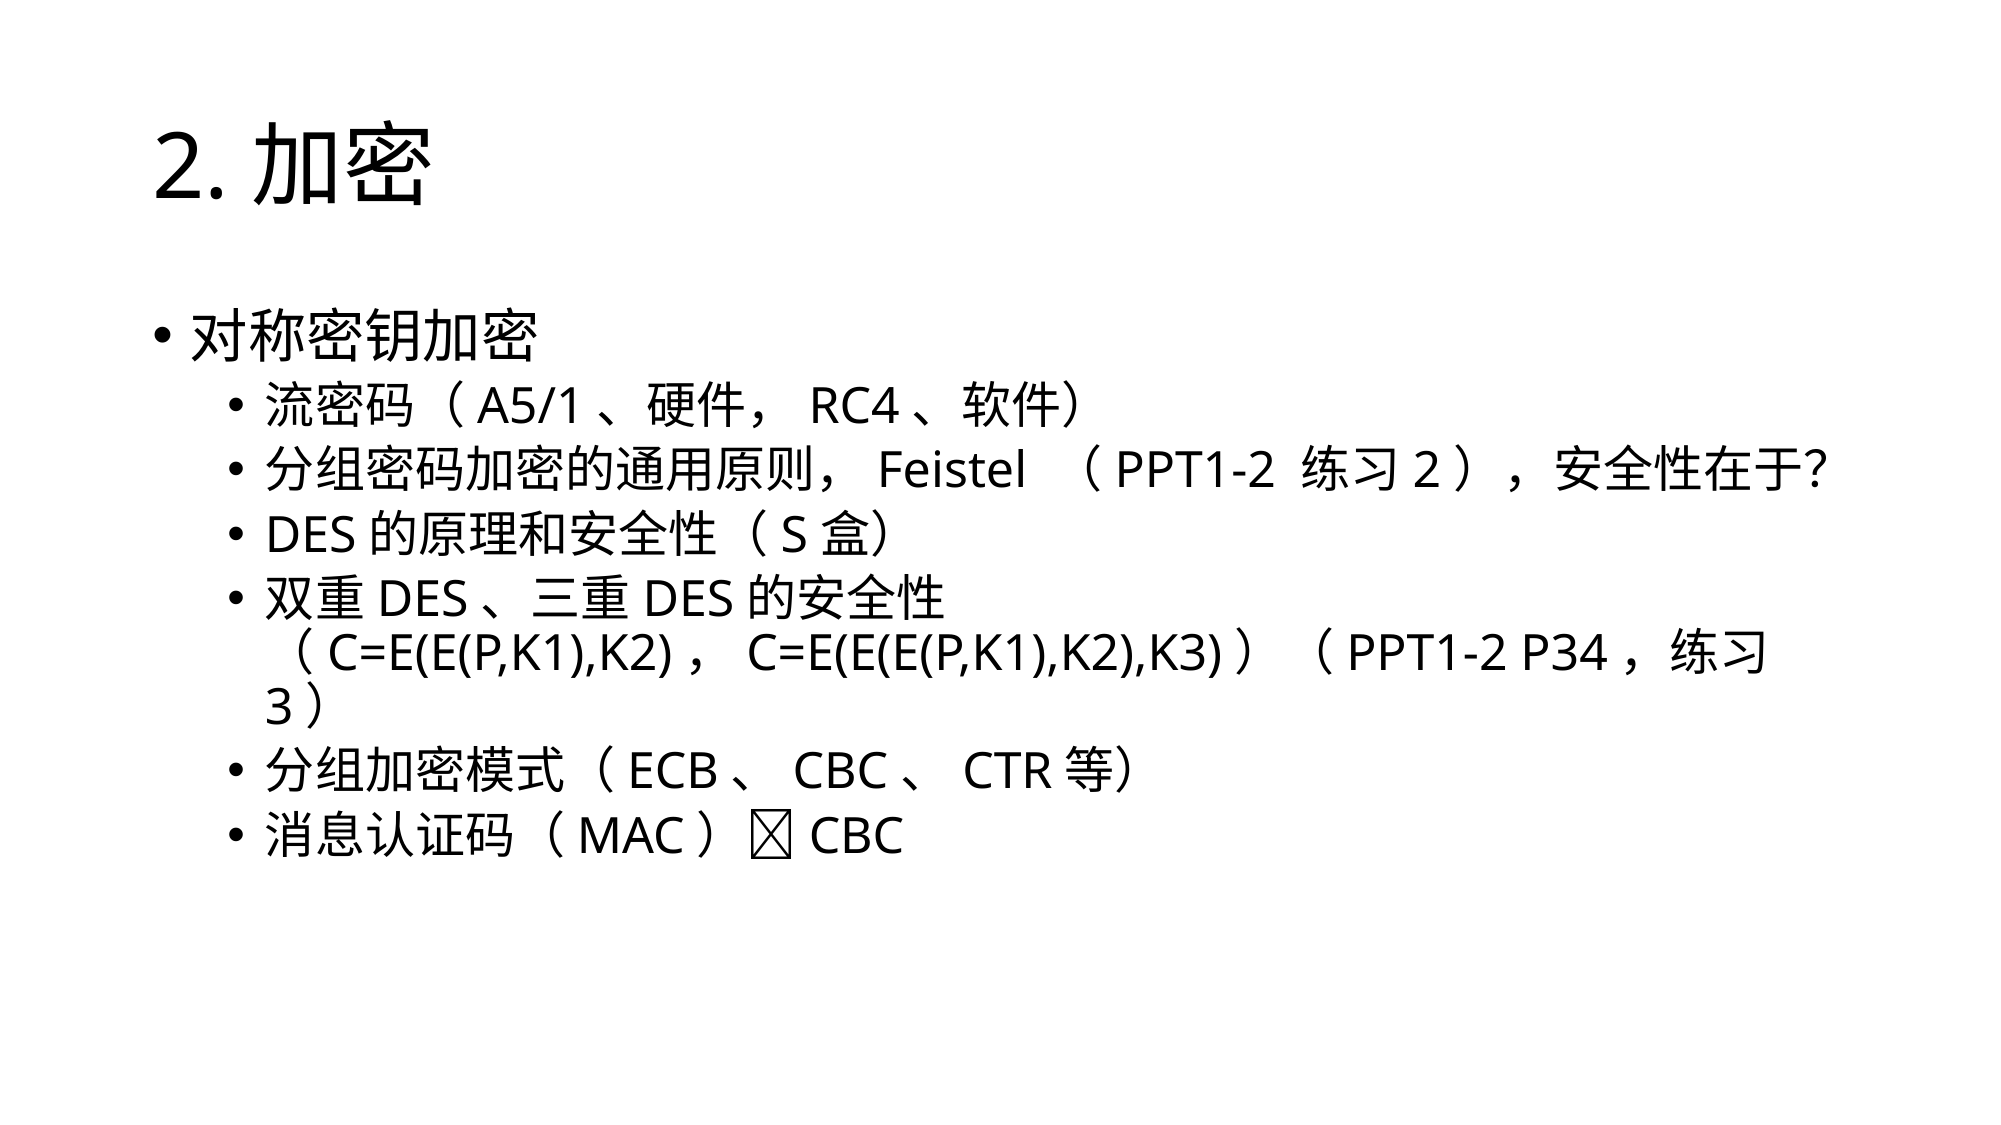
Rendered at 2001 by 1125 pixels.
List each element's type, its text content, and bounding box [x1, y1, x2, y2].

title 2.加密 [137, 59, 1863, 278]
list 对称密钥加密 流密码（A5/1、硬件，RC4、软件） 分组密码加密的通用原则，Feistel （PPT1-2 练习2），安全性在于？ DES的原理和安全性（S盒） 双重DES、三重DES的安全性（C=E(E(P,K1),K2)，C=E(E(E(P,K1),K2),K3)）（PPT1-2 P34，练习3） 分组加密模式（ECB、CBC、CTR等） 消息认证码（MAC）CBC [137, 299, 1863, 1014]
